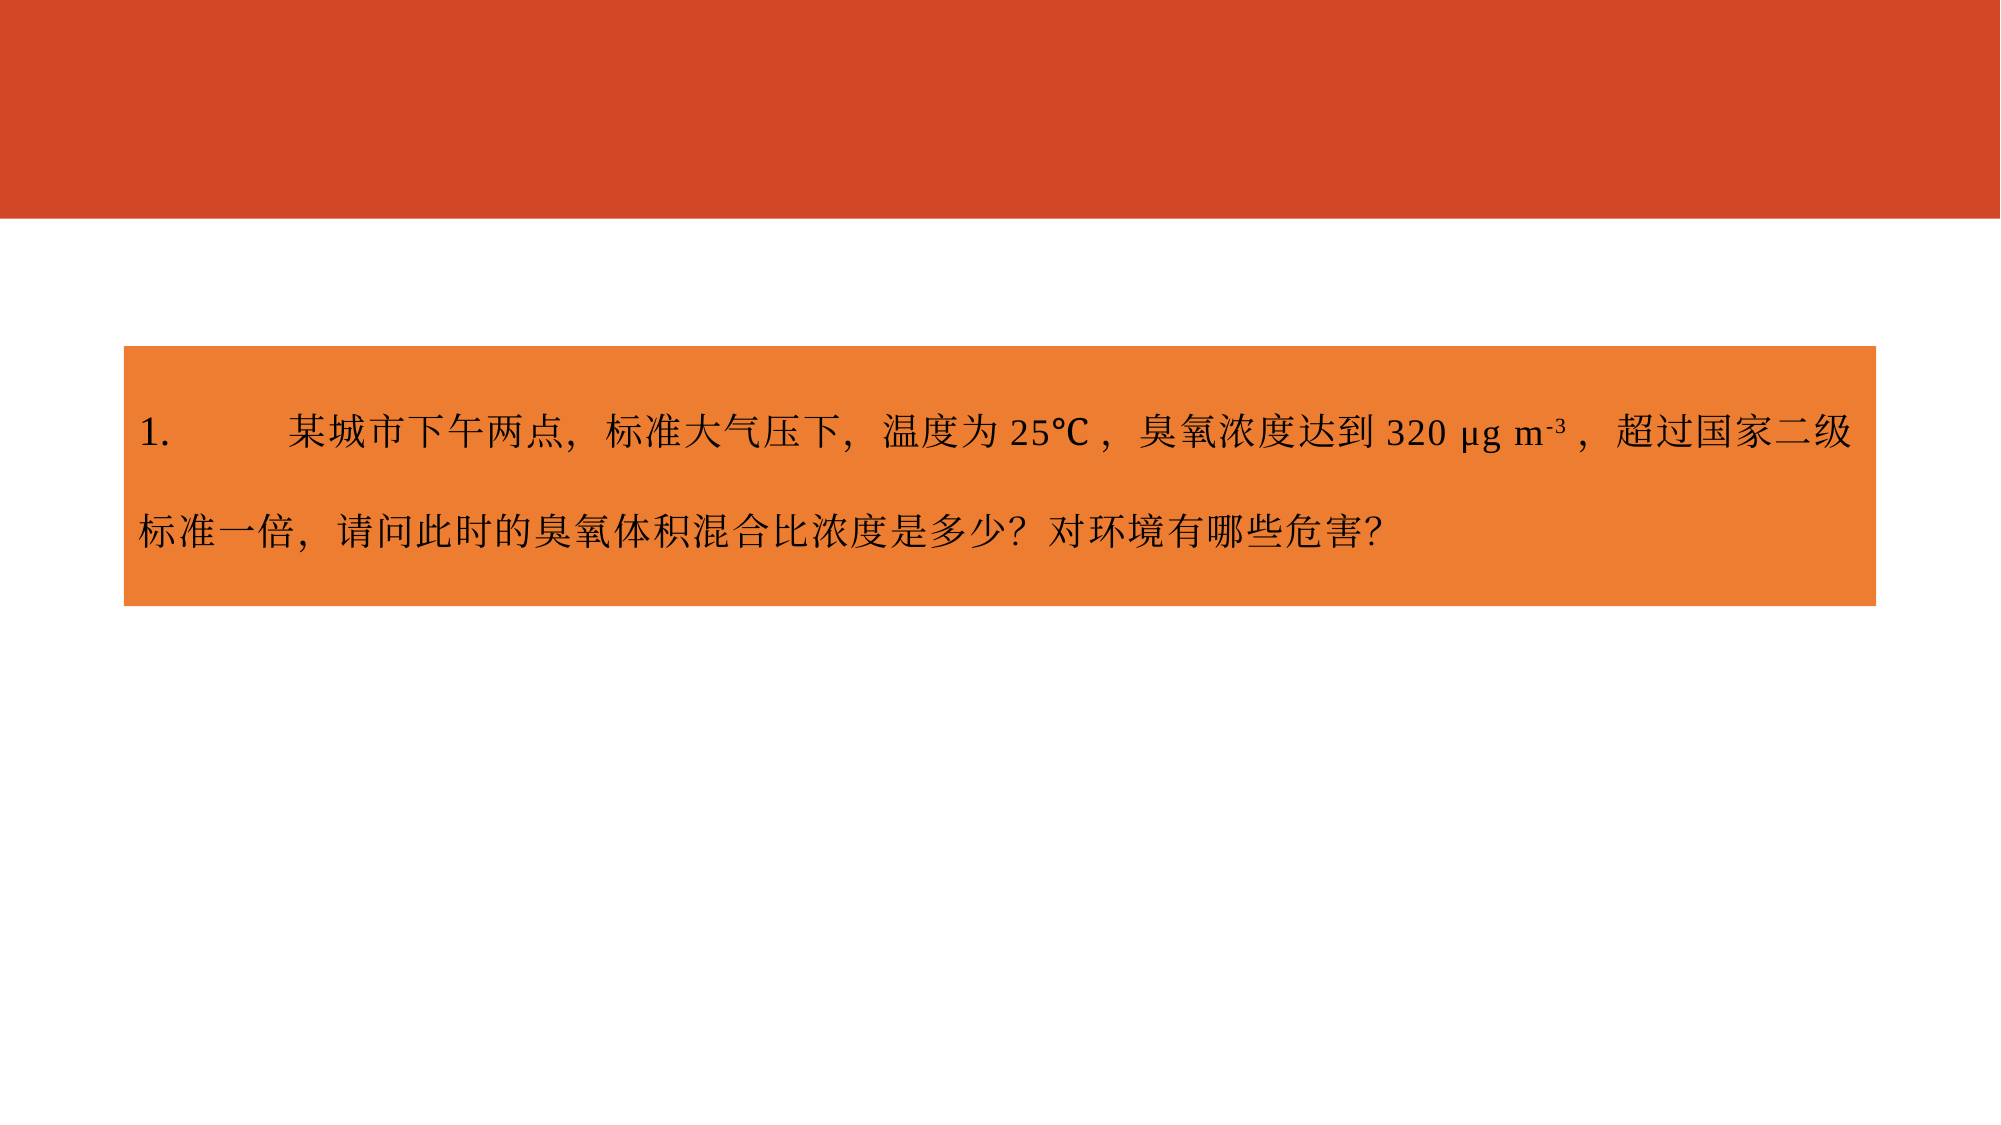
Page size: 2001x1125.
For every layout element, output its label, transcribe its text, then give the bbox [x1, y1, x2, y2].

text_box 1. 某城市下午两点，标准大气压下，温度为25℃，臭氧浓度达到320 μg m-3，超过国家二级标准一倍，请问此时的臭氧体积混合比浓度是多少？对环境有哪些危害？ [123, 346, 1877, 607]
text_box [60, 542, 1306, 551]
